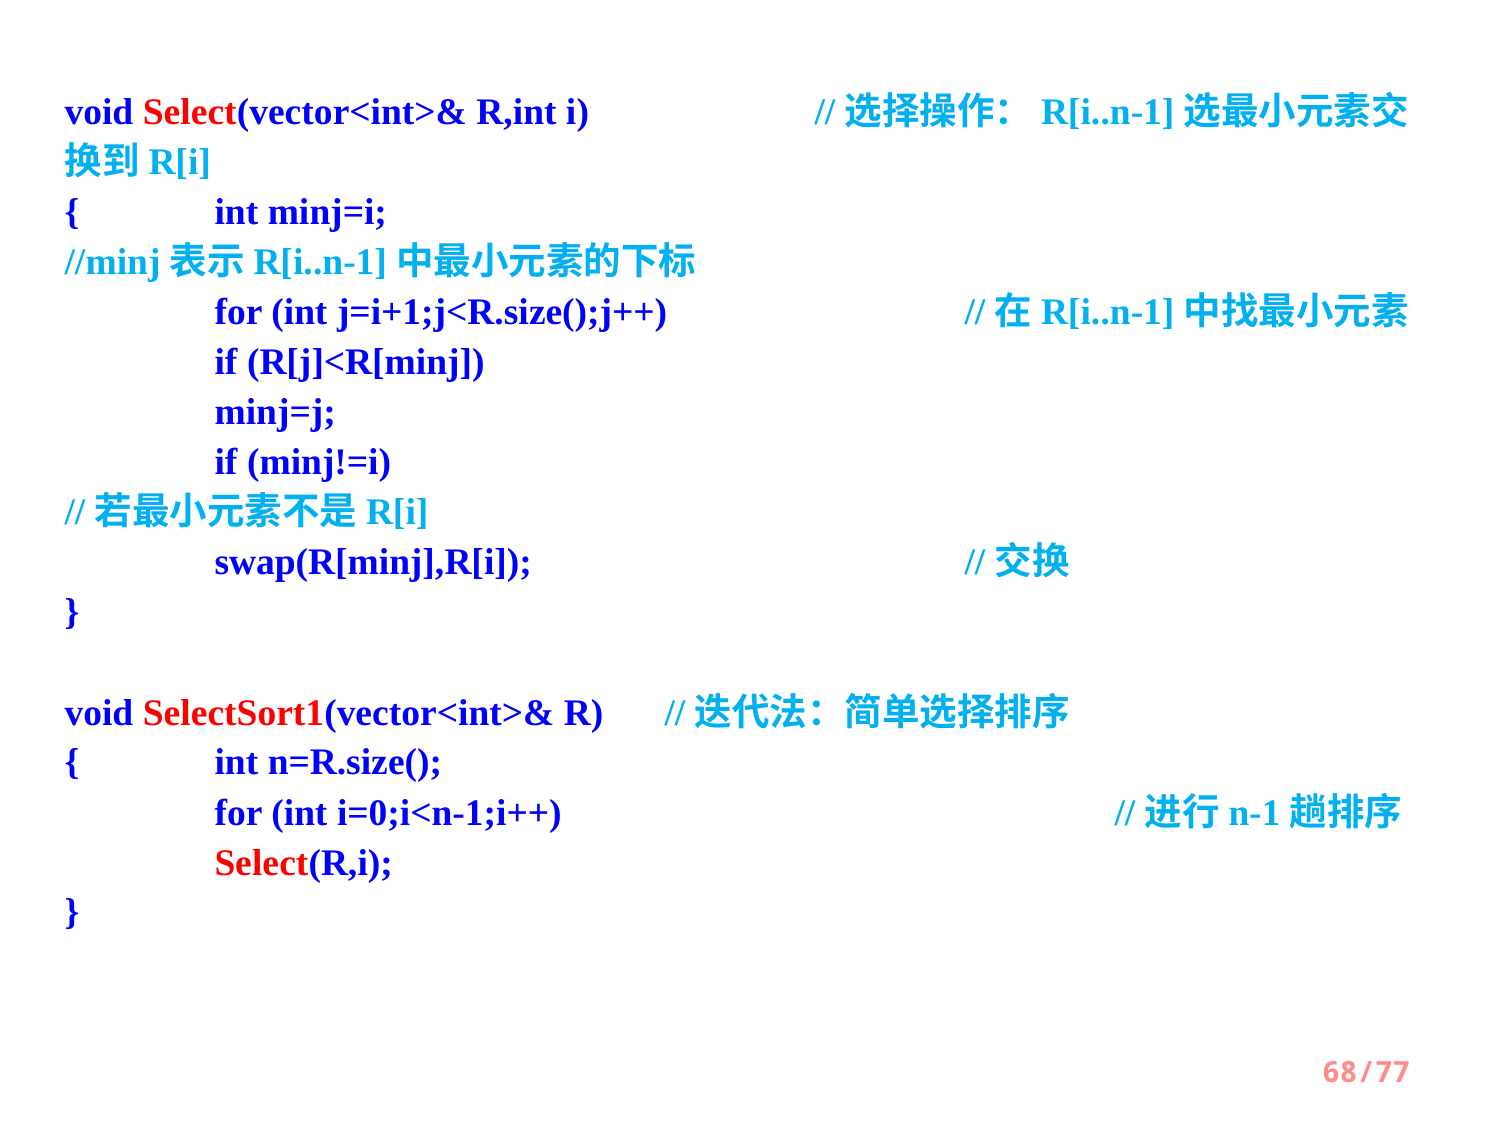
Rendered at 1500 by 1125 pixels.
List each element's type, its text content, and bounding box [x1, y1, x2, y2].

slide_number 68/77 [1074, 1042, 1425, 1103]
text_box void Select(vector<int>& R,int i) //选择操作：R[i..n-1]选最小元素交换到R[i] { int minj=i; //minj表示R[i..n-1]中最小元素的下标 for (int j=i+1;j<R.size();j++) //在R[i..n-1]中找最小元素 if (R[j]<R[minj]) minj=j; if (minj!=i) //若最小元素不是R[i] swap(R[minj],R[i]); //交换 } void SelectSort1(vector<int>& R) //迭代法：简单选择排序 { int n=R.size(); for (int i=0;i<n-1;i++) //进行n-1趟排序 Select(R,i); } [33, 68, 1432, 946]
